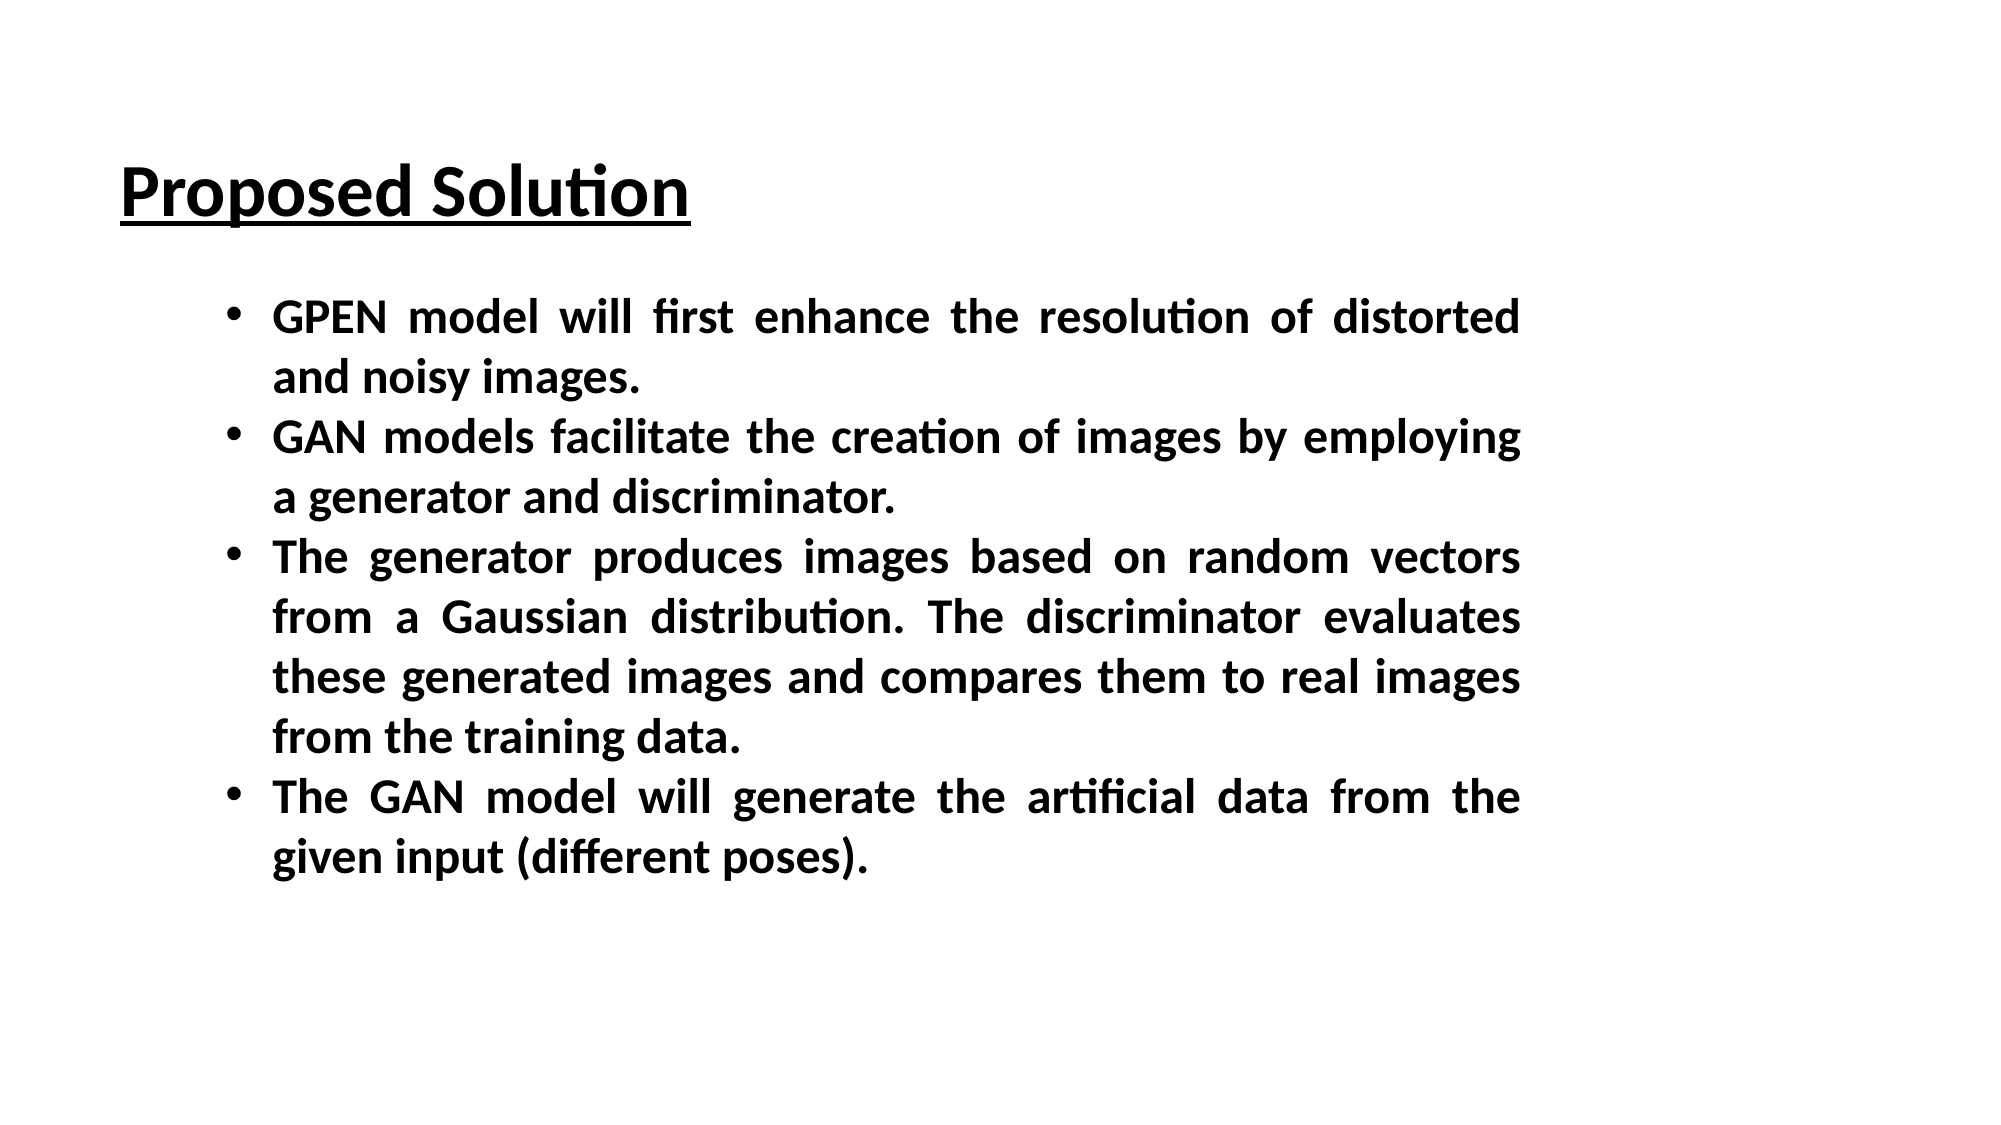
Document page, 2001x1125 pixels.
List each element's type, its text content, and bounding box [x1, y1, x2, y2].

text_box GPEN model will first enhance the resolution of distorted and noisy images. GAN models facilitate the creation of images by employing a generator and discriminator. The generator produces images based on random vectors from a Gaussian distribution. The discriminator evaluates these generated images and compares them to real images from the training data. The GAN model will generate the artificial data from the given input (different poses). [210, 276, 1537, 951]
text_box Proposed Solution [105, 133, 706, 239]
